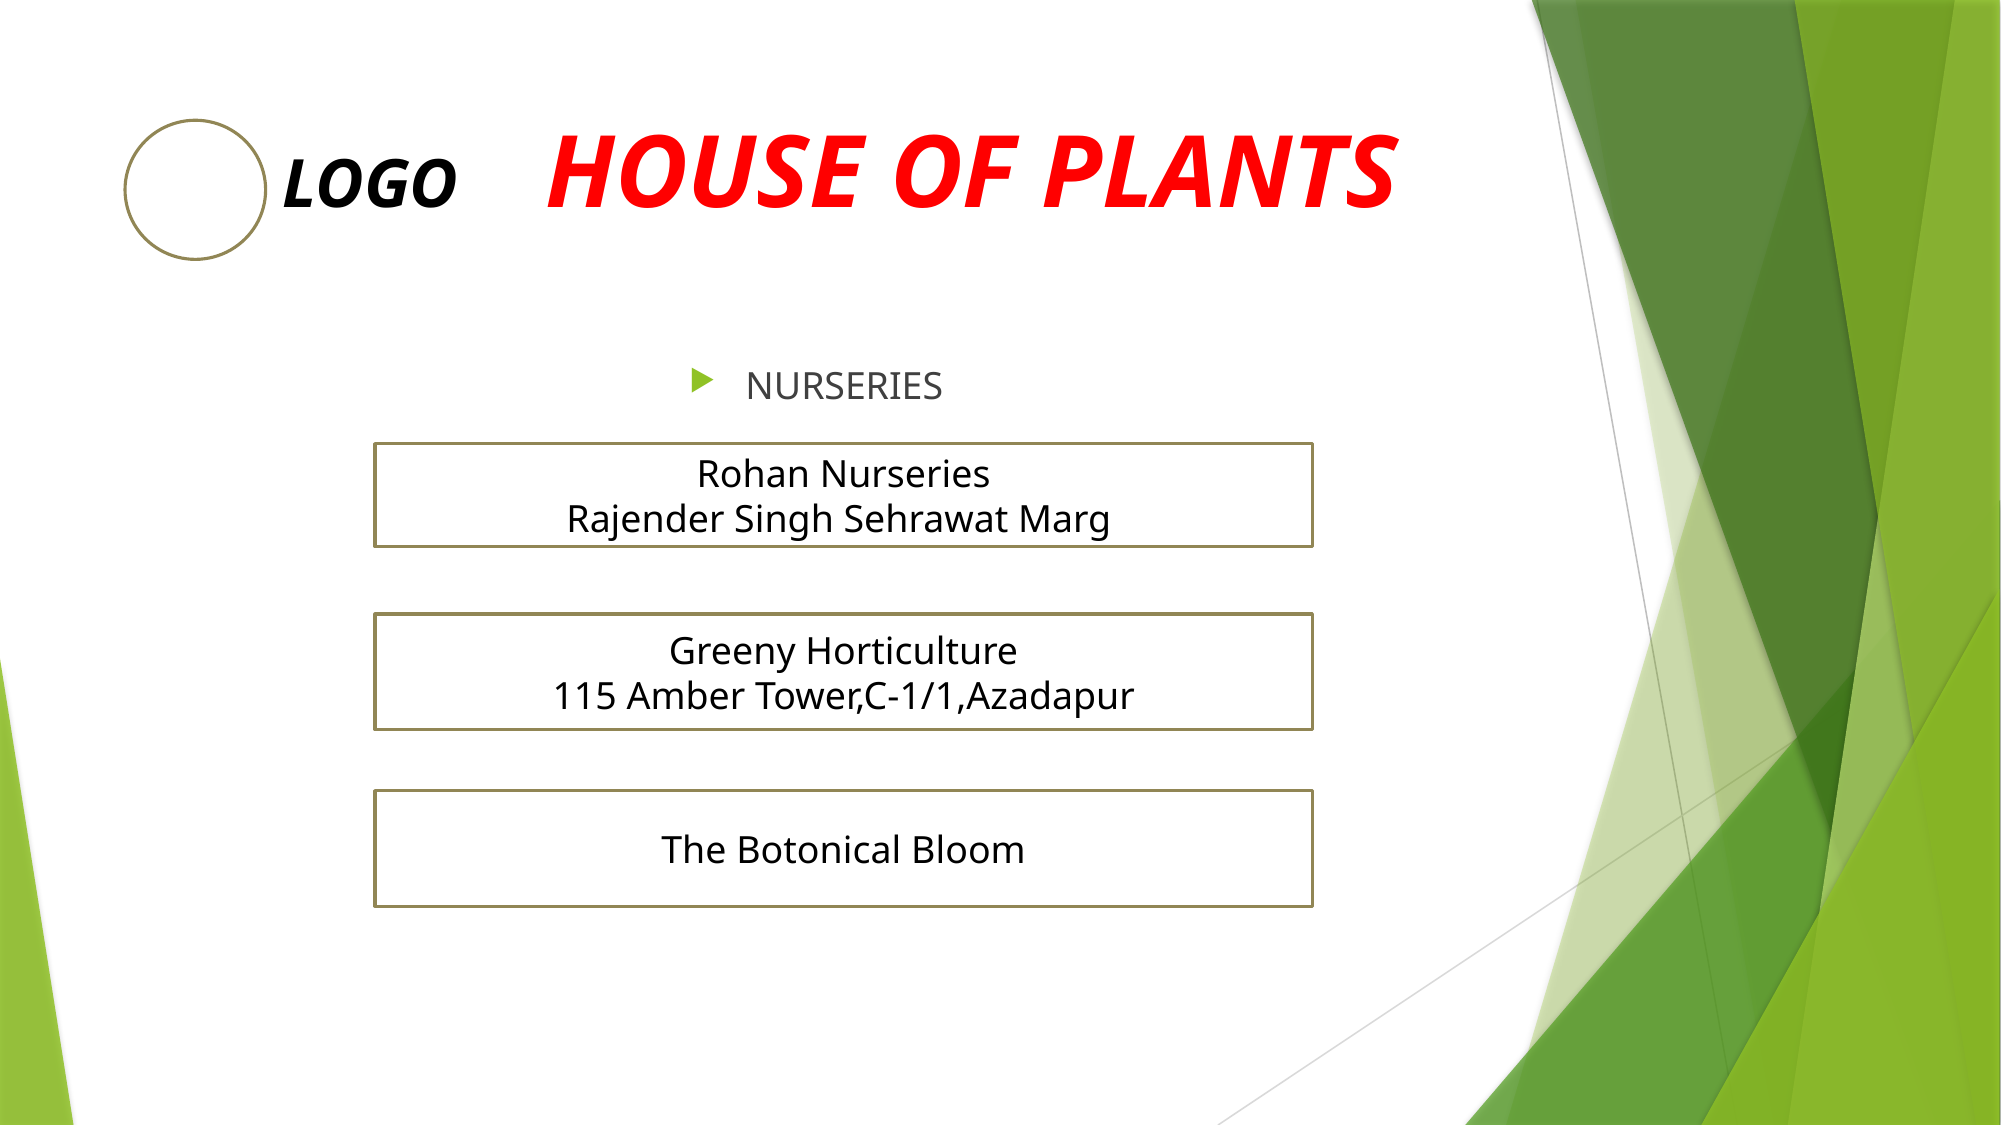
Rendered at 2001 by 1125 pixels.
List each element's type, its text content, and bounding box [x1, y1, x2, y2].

list NURSERIES [111, 354, 1522, 992]
text_box Rohan Nurseries Rajender Singh Sehrawat Marg [373, 442, 1314, 548]
title LOGO HOUSE OF PLANTS [111, 99, 1522, 317]
text_box Greeny Horticulture 115 Amber Tower,C-1/1,Azadapur [373, 612, 1314, 731]
text_box The Botonical Bloom [373, 789, 1314, 908]
text_box [123, 118, 268, 261]
